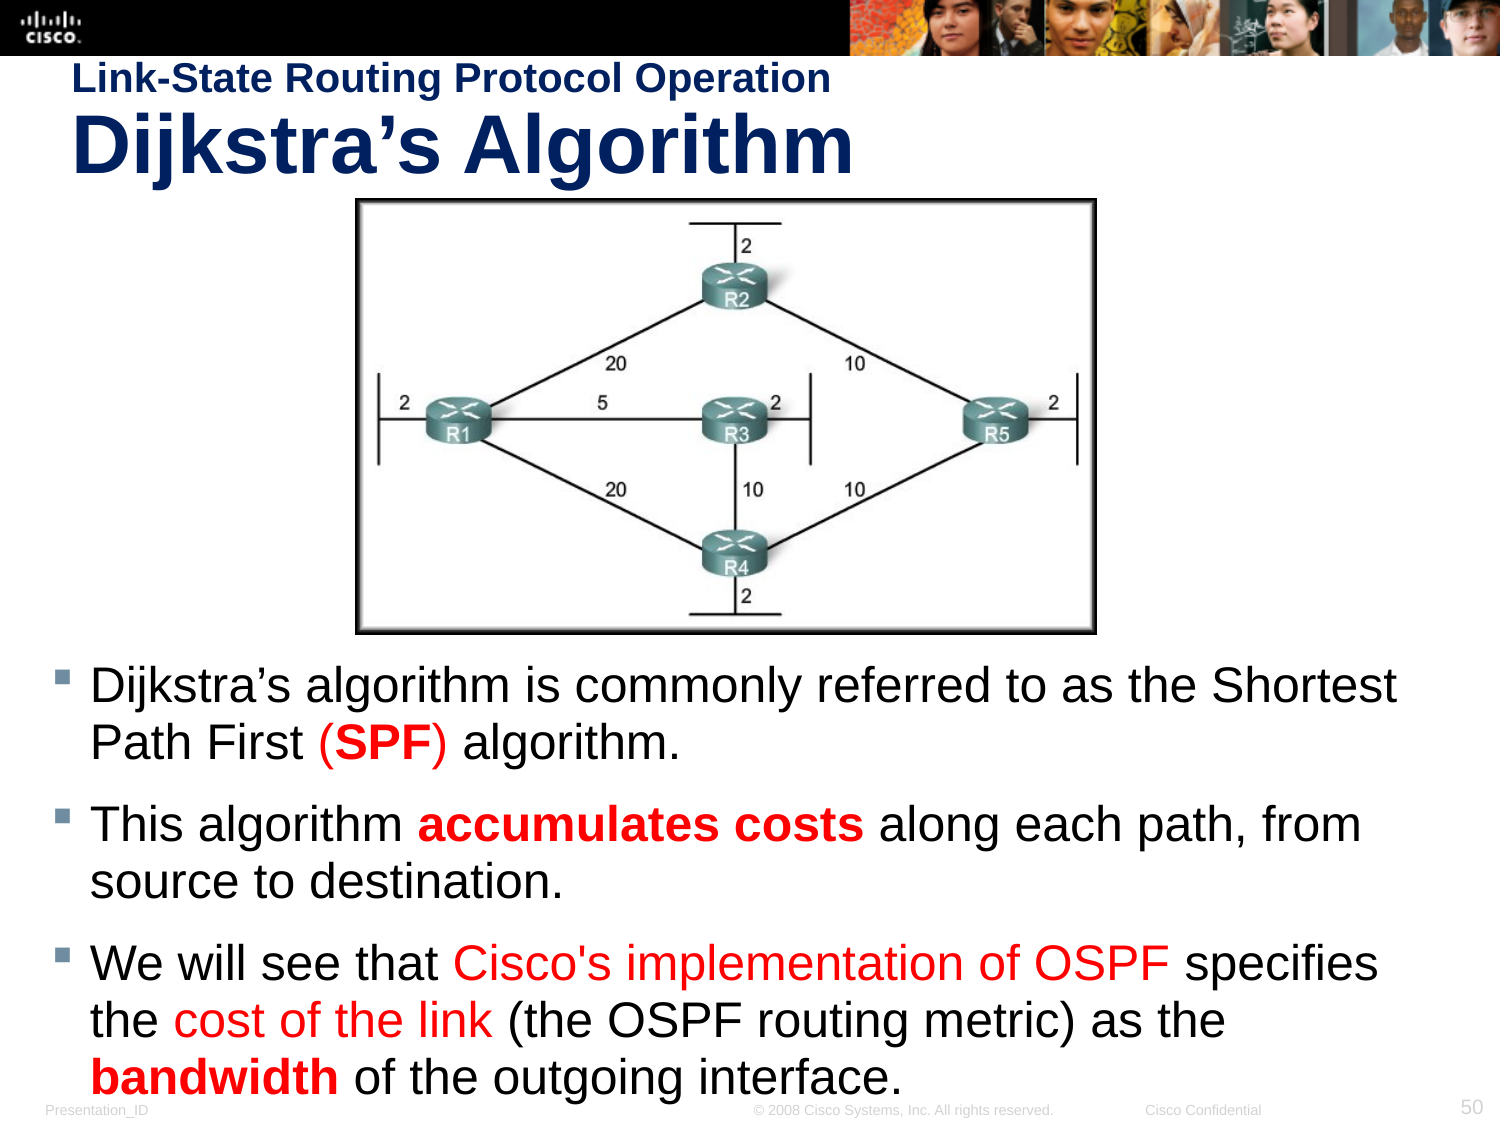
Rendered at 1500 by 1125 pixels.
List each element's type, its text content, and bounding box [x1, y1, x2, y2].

picture [355, 198, 1097, 635]
list Dijkstra’s algorithm is commonly referred to as the Shortest Path First (SPF) algorithm. This algorithm accumulates costs along each path, from source to destination. We will see that Cisco's implementation of OSPF specifies the cost of the link (the OSPF routing metric) as the bandwidth of the outgoing interface. [37, 649, 1451, 1109]
picture [0, 0, 1500, 56]
title Link-State Routing Protocol Operation Dijkstra’s Algorithm [57, 95, 1395, 199]
